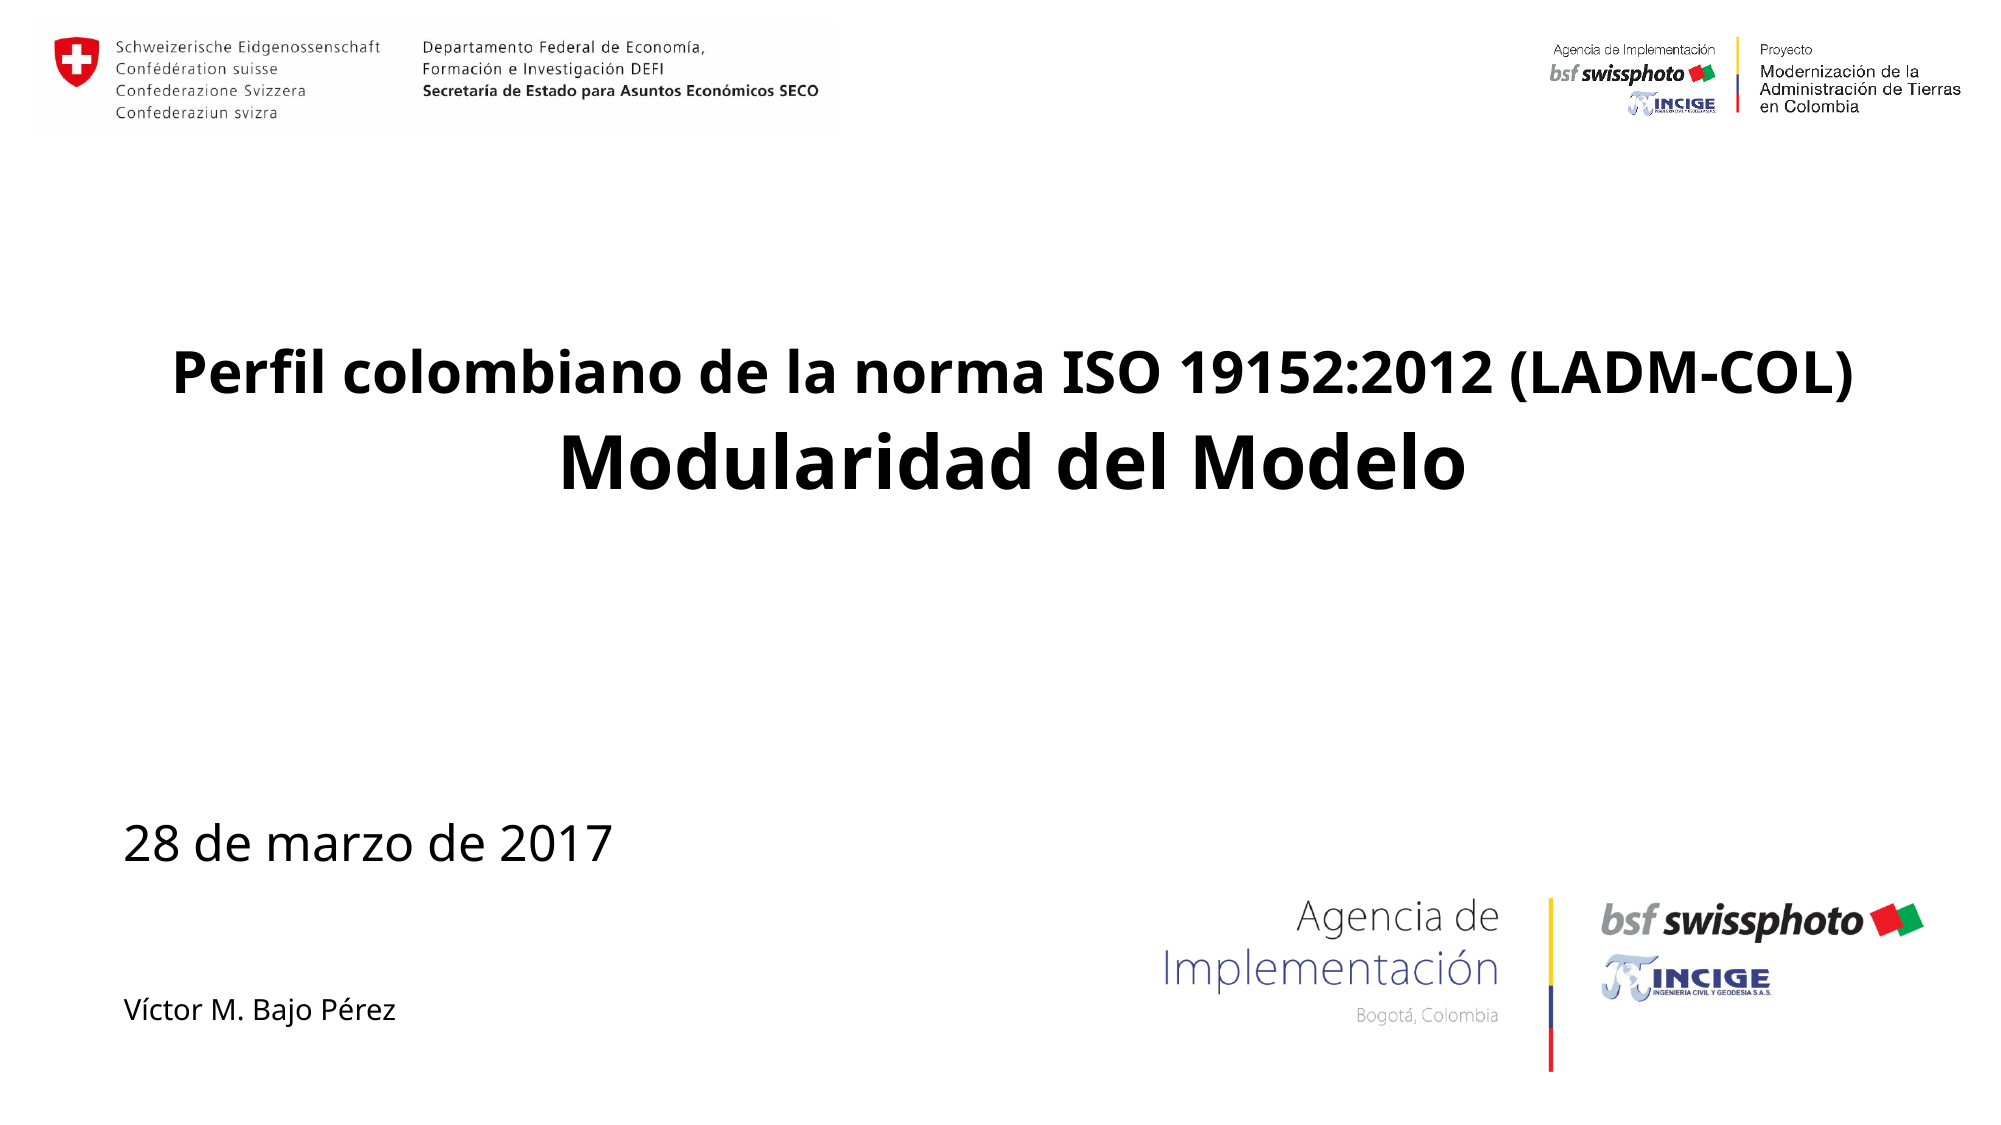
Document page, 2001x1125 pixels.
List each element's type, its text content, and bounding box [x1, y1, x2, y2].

subtitle 28 de marzo de 2017 Víctor M. Bajo Pérez [108, 730, 1955, 1112]
title Perfil colombiano de la norma ISO 19152:2012 (LADM-COL) Modularidad del Modelo [90, 313, 1937, 513]
picture [1138, 860, 1937, 1100]
picture [1535, 23, 1975, 127]
picture [35, 18, 836, 136]
